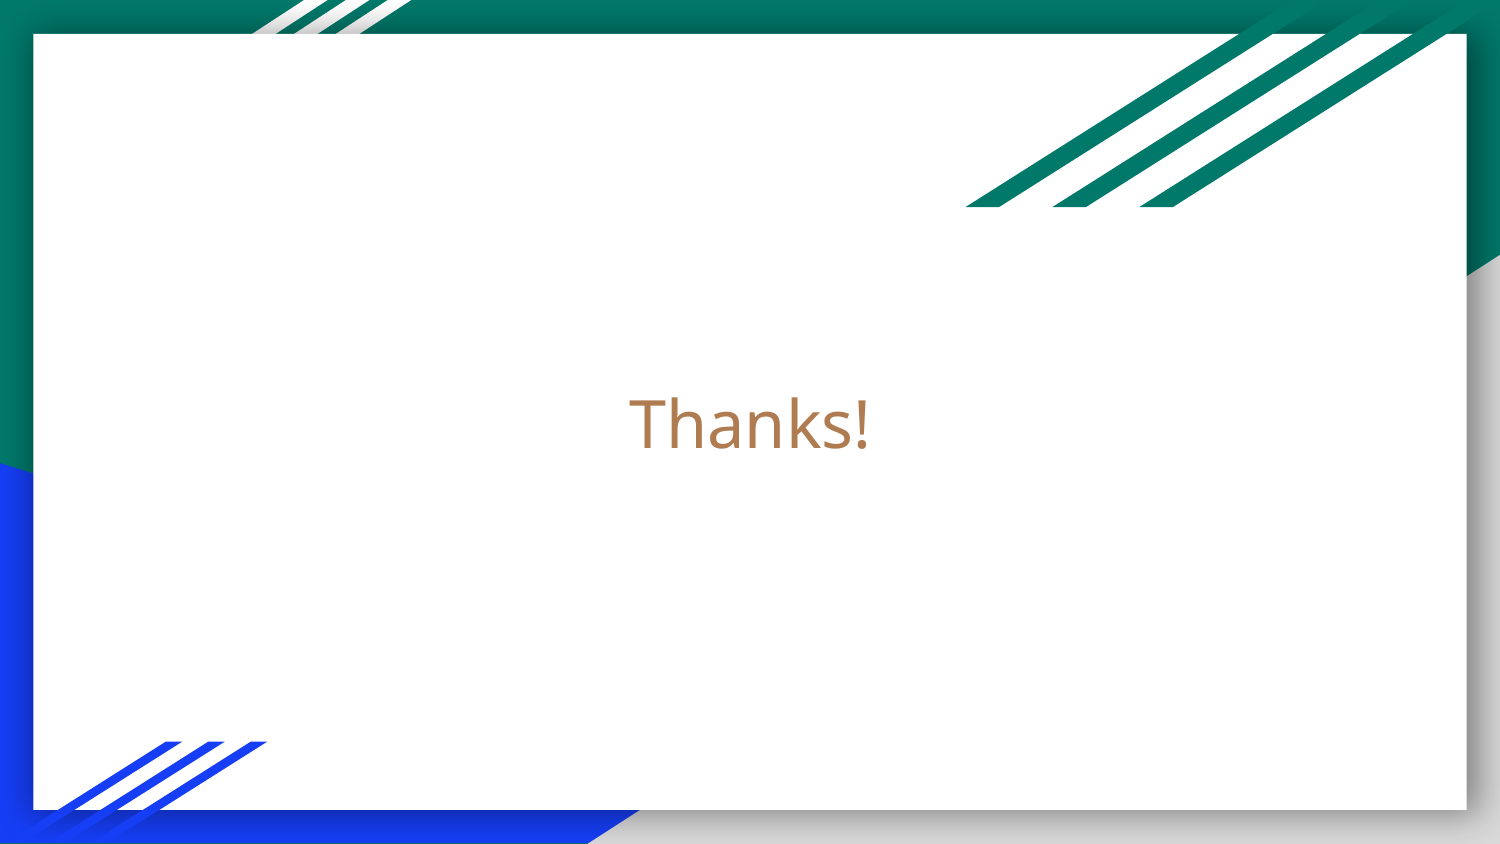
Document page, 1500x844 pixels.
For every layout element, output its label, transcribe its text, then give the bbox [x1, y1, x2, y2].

title Thanks! [228, 213, 1274, 630]
